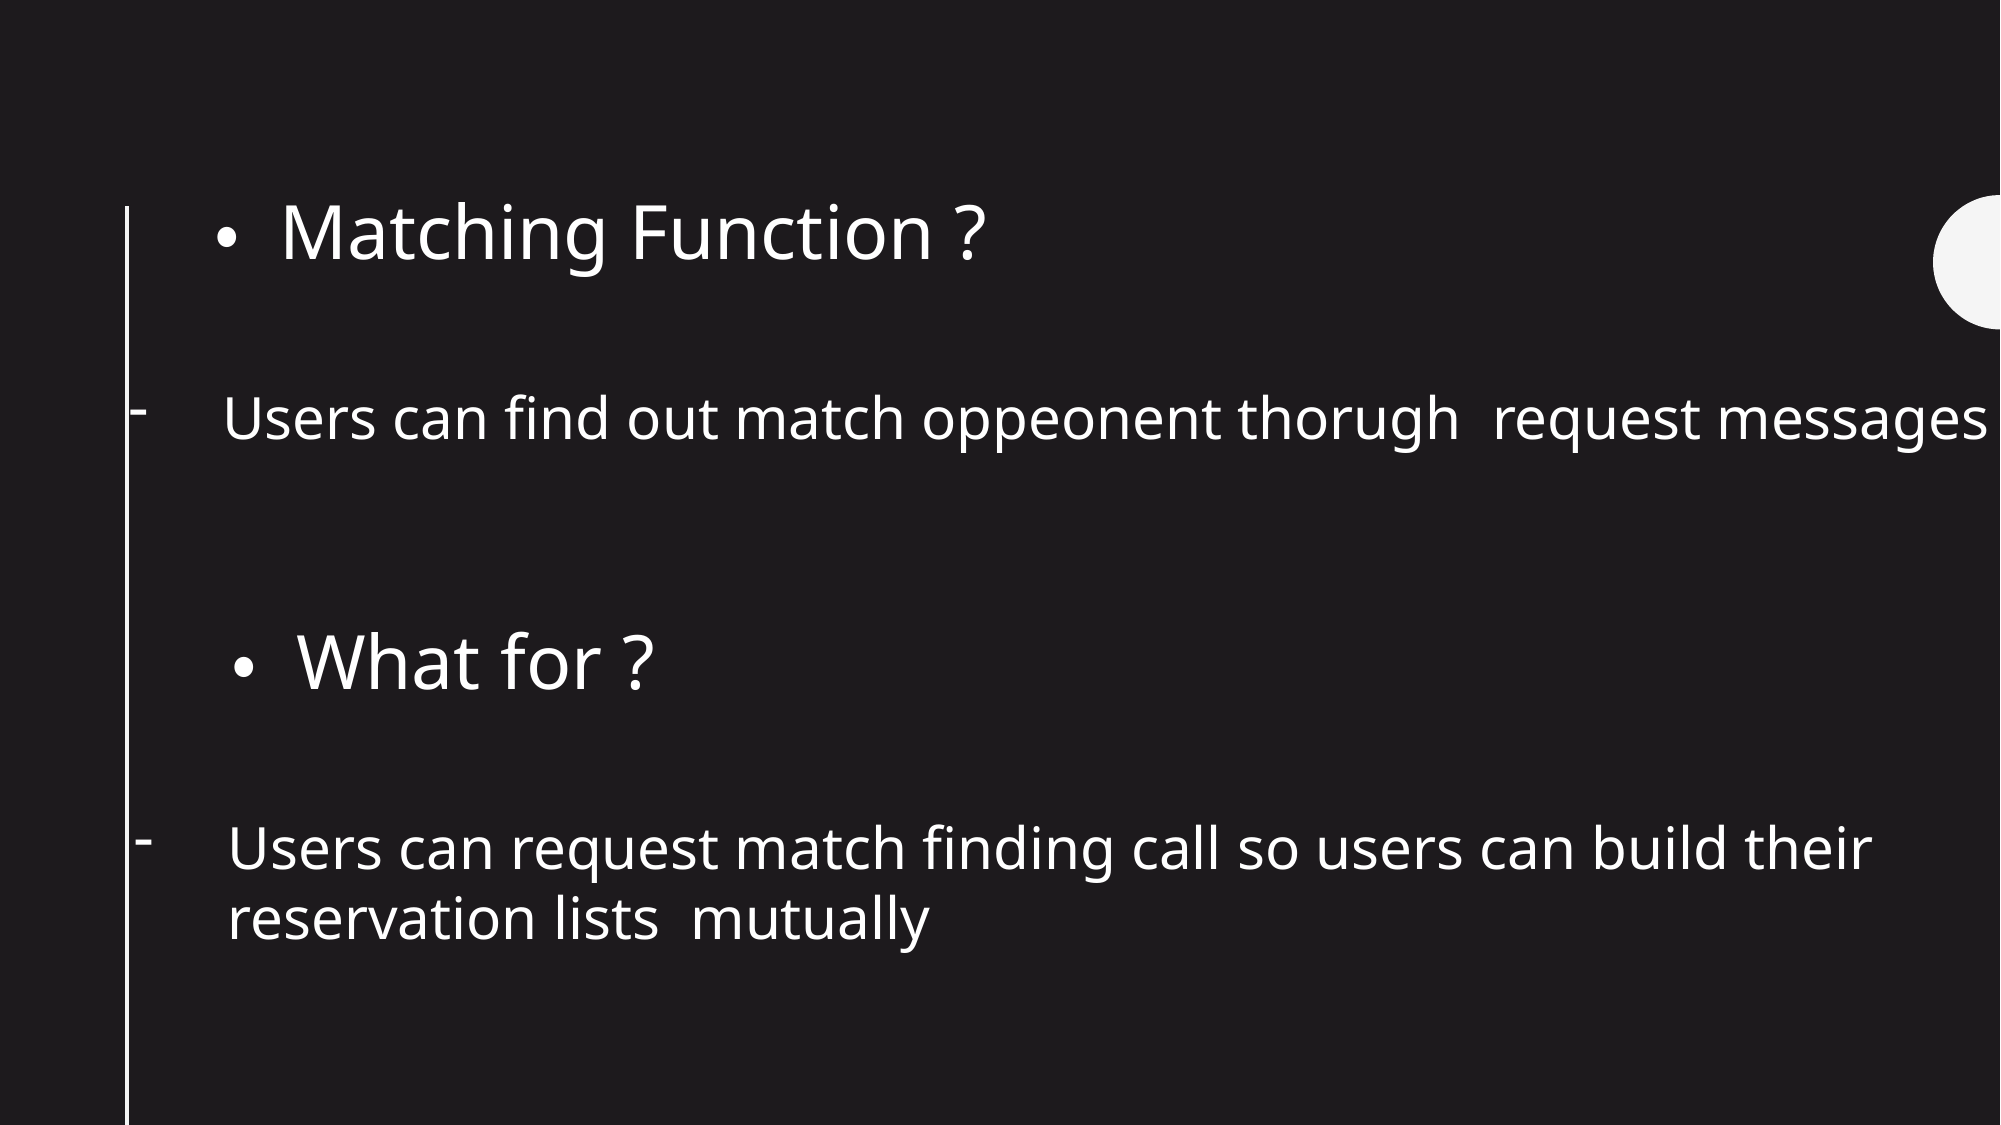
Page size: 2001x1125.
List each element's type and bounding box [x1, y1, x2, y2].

text_box [223, 607, 1785, 960]
text_box [223, 177, 1895, 460]
